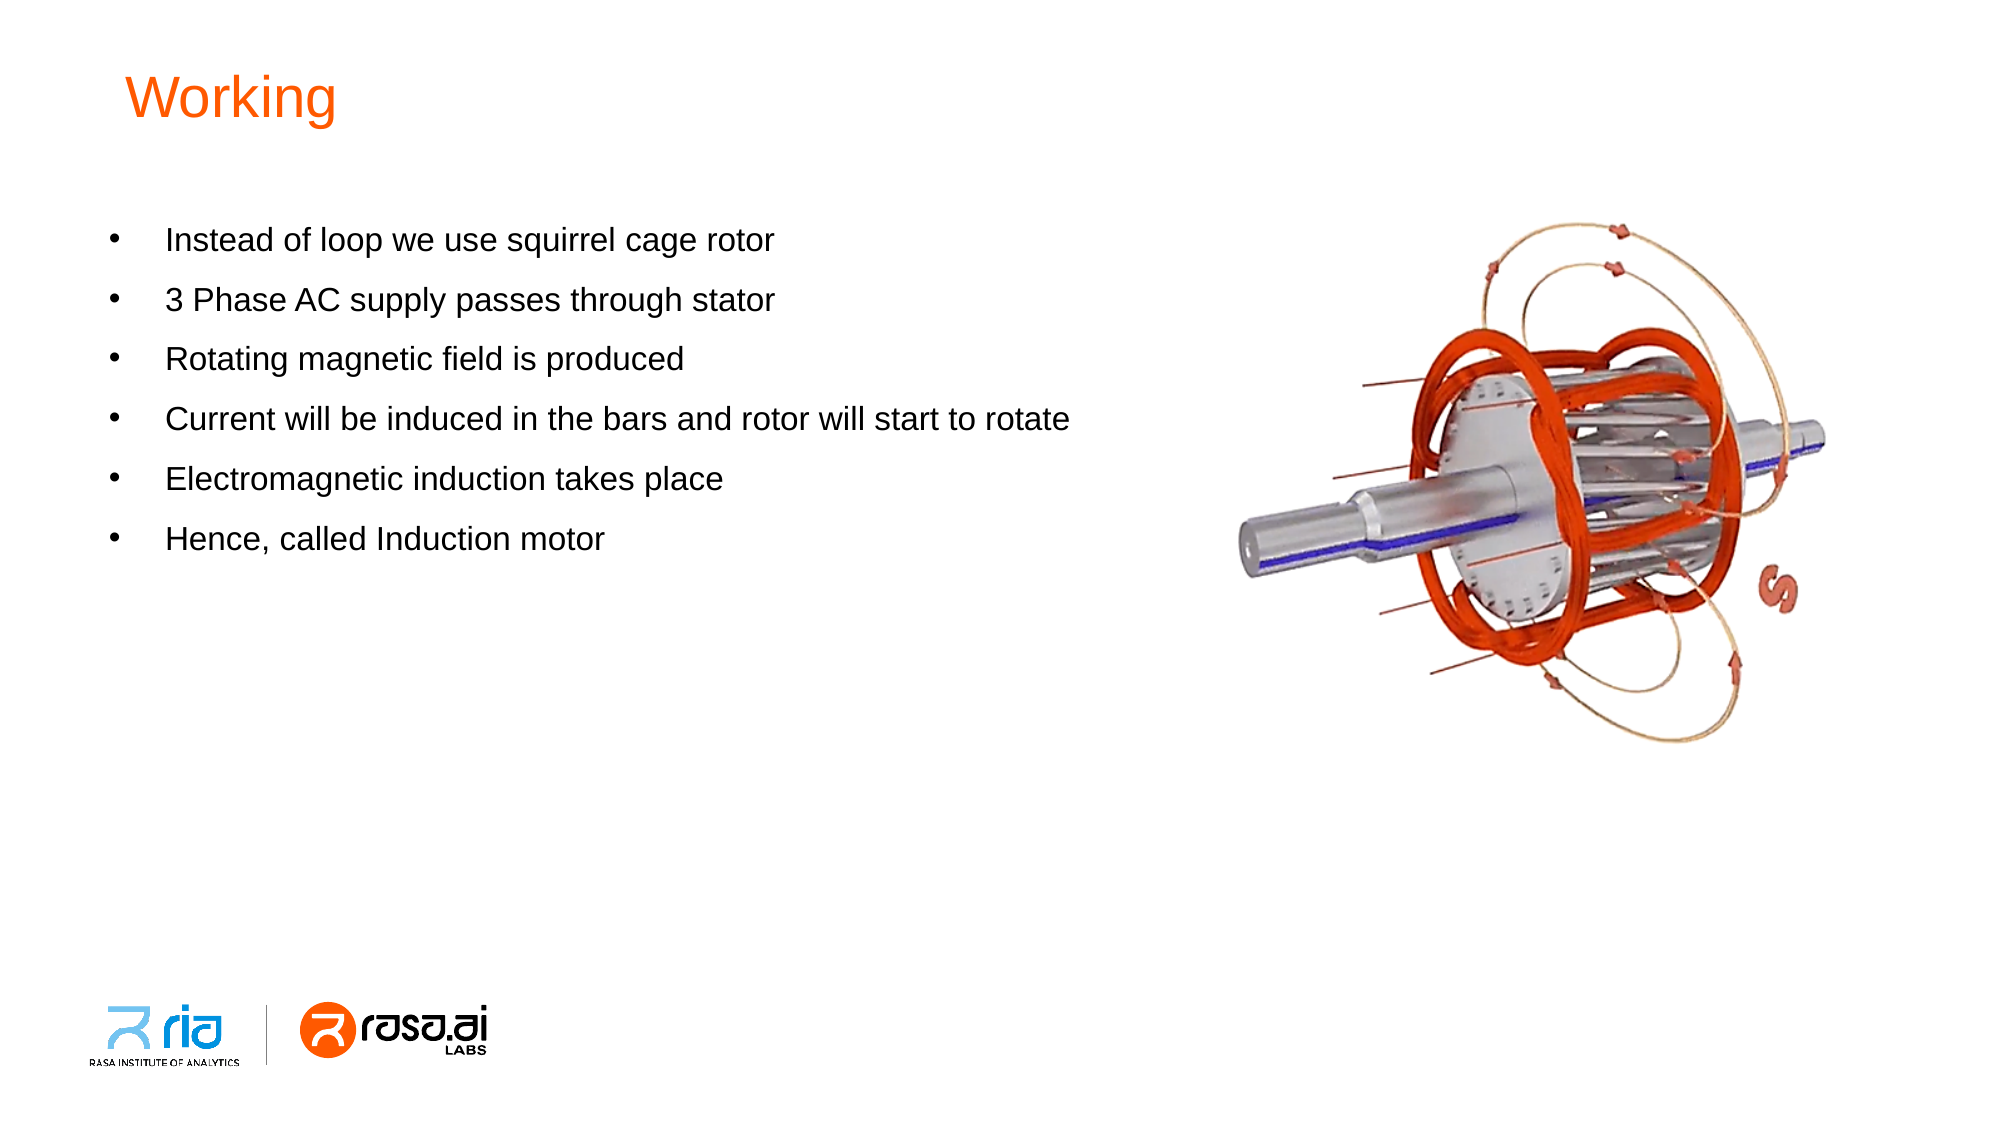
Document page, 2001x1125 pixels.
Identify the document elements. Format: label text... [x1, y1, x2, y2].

picture [78, 992, 250, 1078]
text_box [1231, 210, 1877, 774]
title Working [125, 59, 1791, 131]
list Instead of loop we use squirrel cage rotor 3 Phase AC supply passes through stator Rotating magnetic field is produced Current will be induced in the bars and rotor will start to rotate Electromagnetic induction takes place Hence, called Induction motor [108, 197, 1308, 554]
